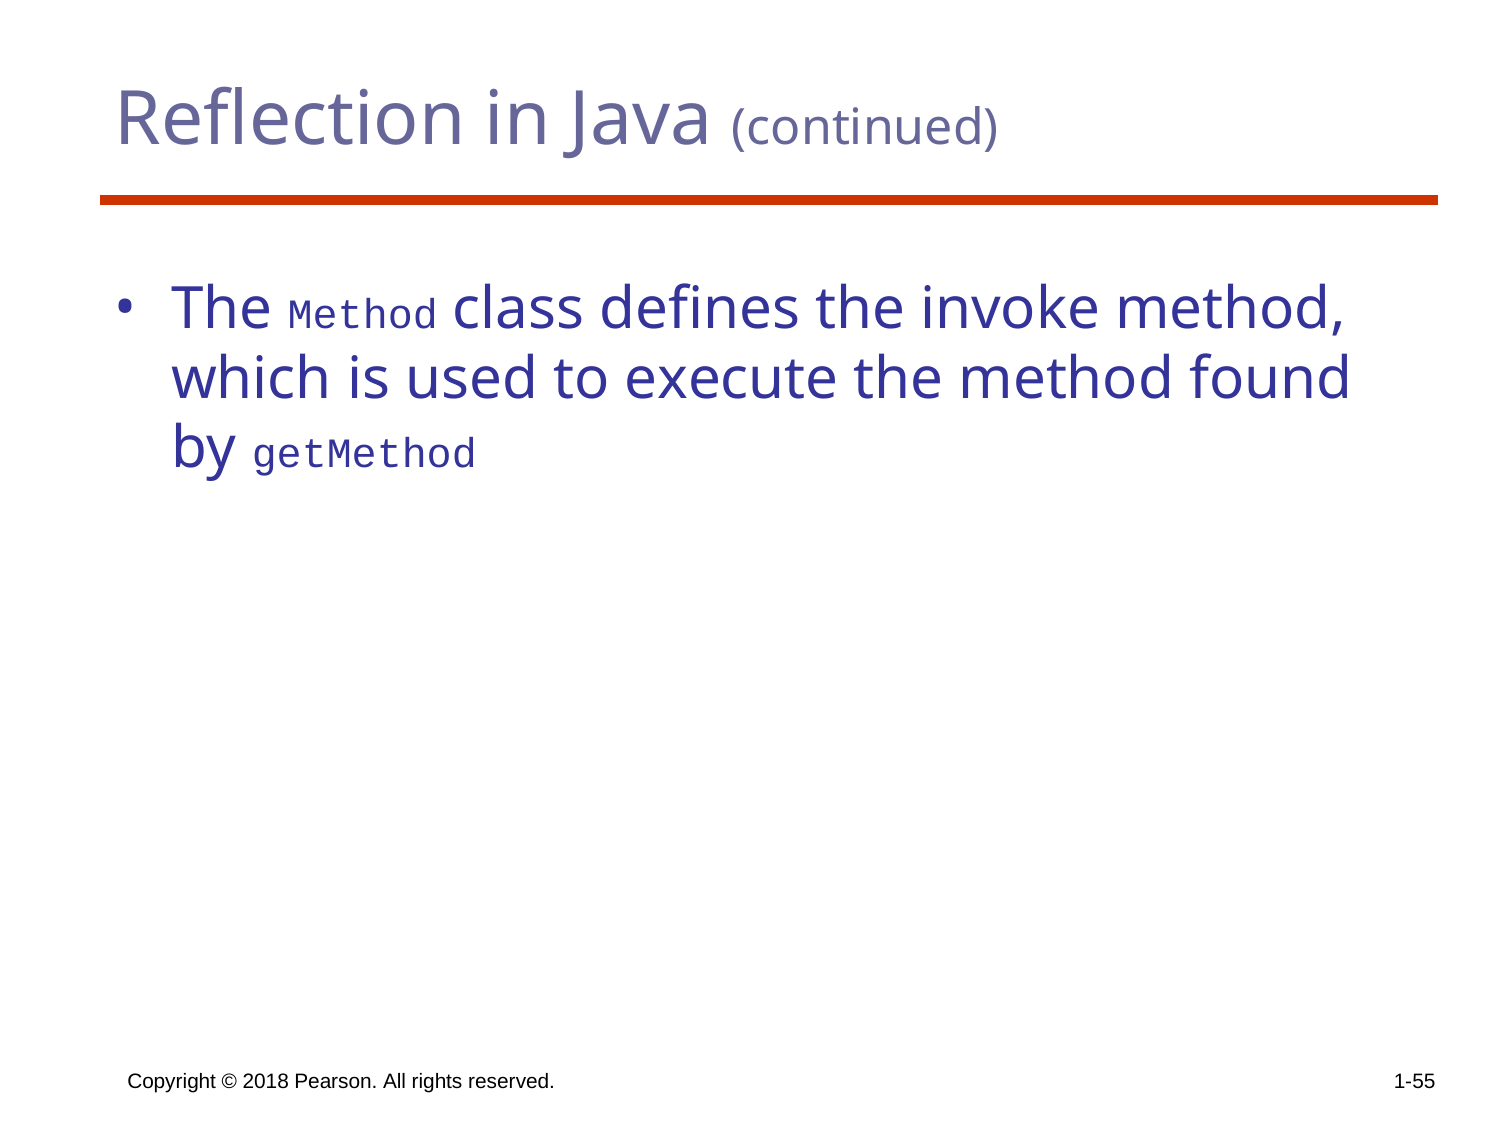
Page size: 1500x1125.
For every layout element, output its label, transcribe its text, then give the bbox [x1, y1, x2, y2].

text_box 1-<number> [1137, 1024, 1450, 1100]
text_box The Method class defines the invoke method, which is used to execute the method found by getMethod [99, 262, 1438, 1013]
text_box Copyright © 2018 Pearson. All rights reserved. [112, 1024, 800, 1100]
title Reflection in Java (continued) [99, 62, 1438, 250]
